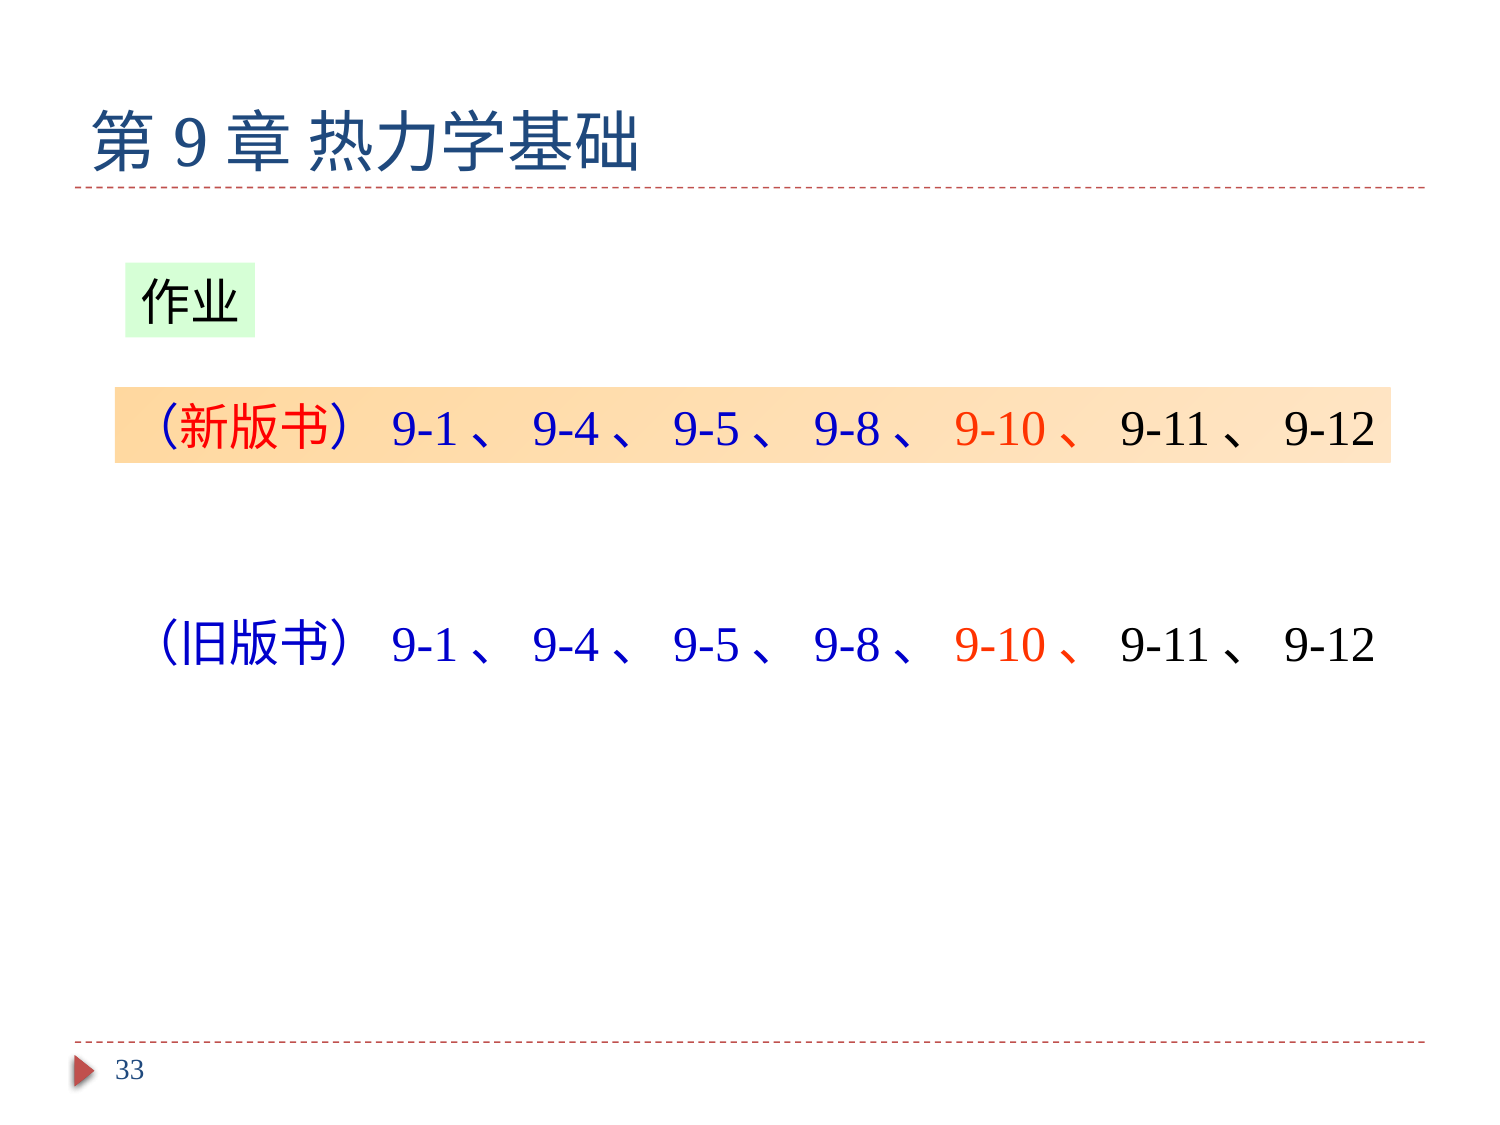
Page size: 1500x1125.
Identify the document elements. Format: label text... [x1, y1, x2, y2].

text_box （新版书）9-1、9-4、9-5、9-8、9-10、9-11、9-12 [114, 387, 1391, 463]
slide_number 33 [100, 1042, 426, 1103]
title 第9章 热力学基础 [75, 37, 1425, 188]
text_box （旧版书）9-1、9-4、9-5、9-8、9-10、9-11、9-12 [114, 603, 1391, 739]
text_box 作业 [125, 262, 255, 338]
